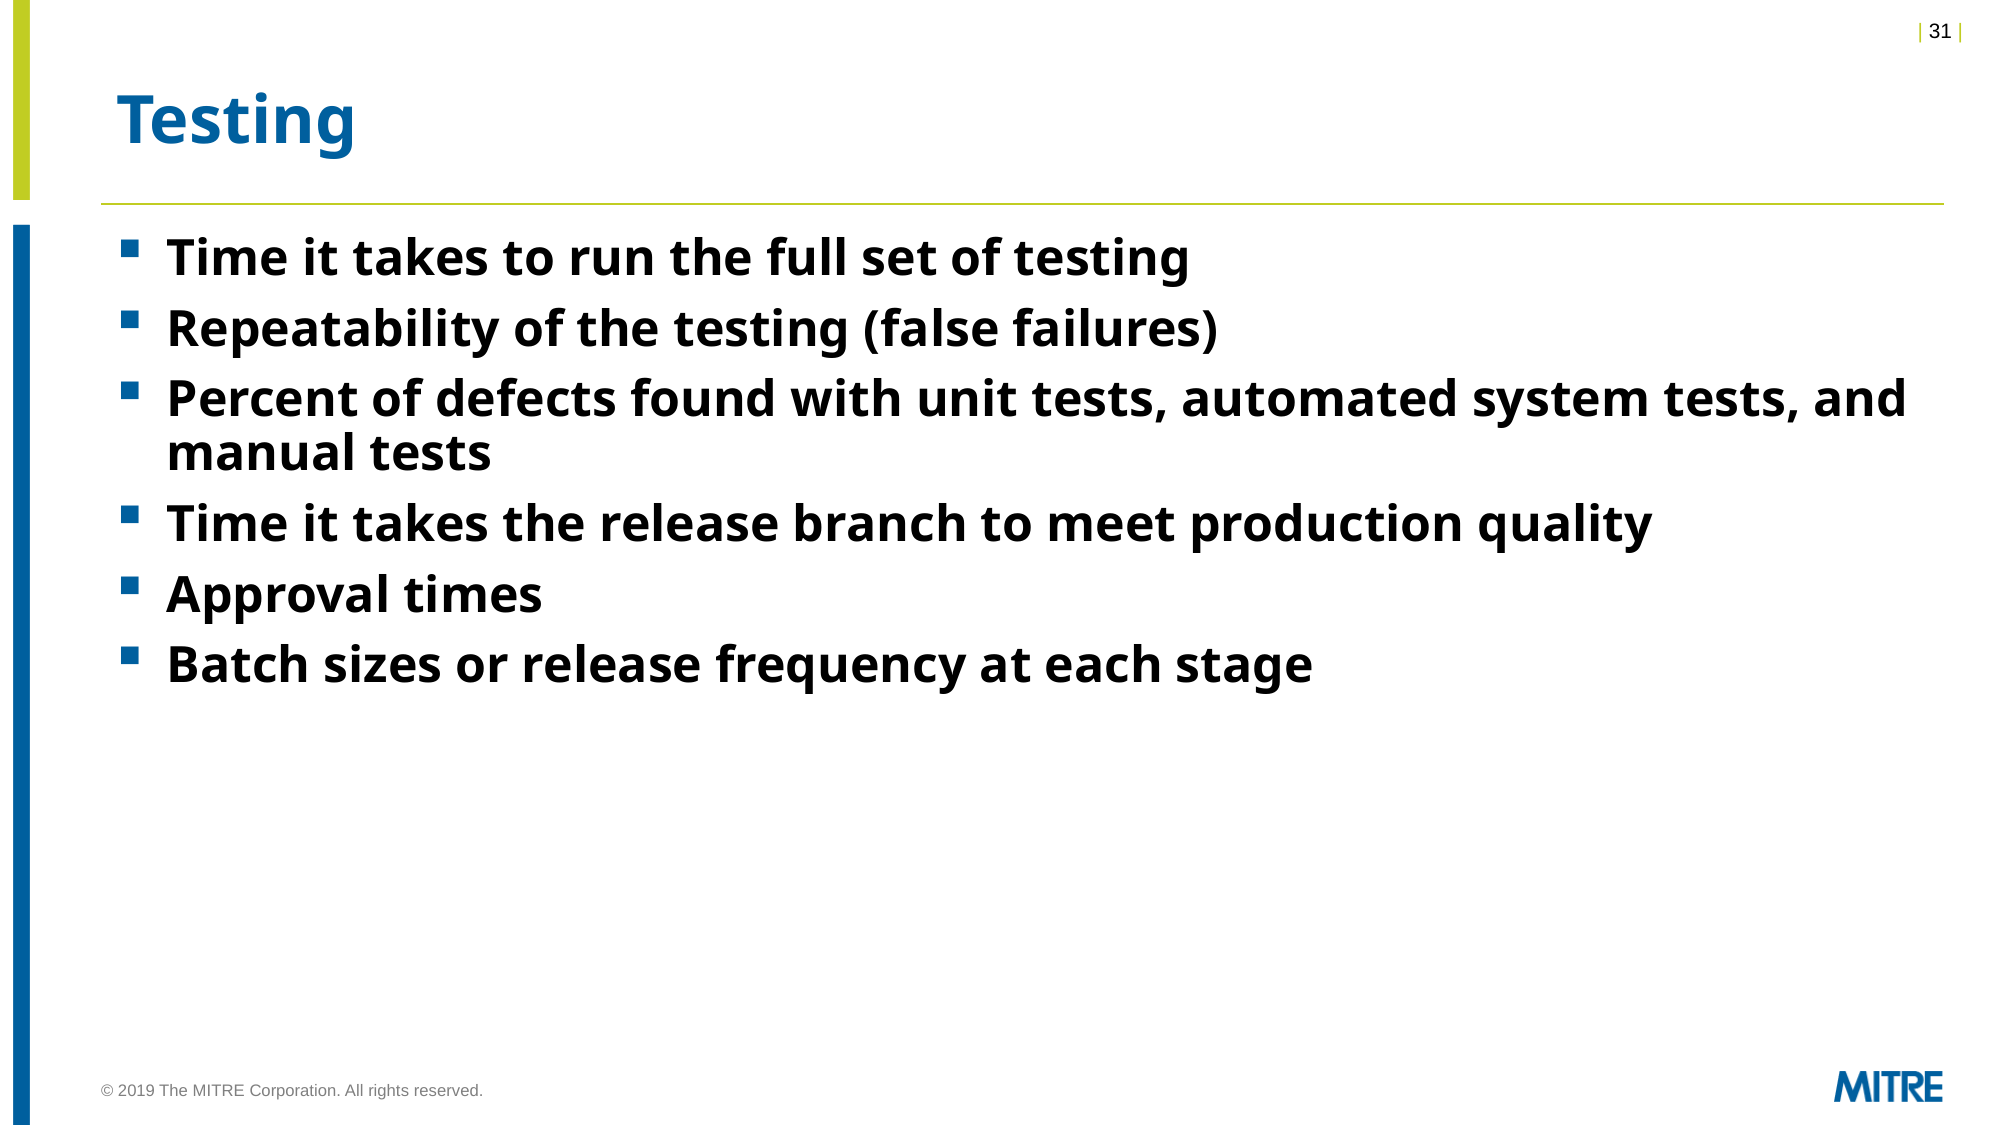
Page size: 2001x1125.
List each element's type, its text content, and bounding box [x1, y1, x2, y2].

picture [1834, 1068, 1945, 1109]
list Time it takes to run the full set of testing Repeatability of the testing (false failures) Percent of defects found with unit tests, automated system tests, and manual tests Time it takes the release branch to meet production quality Approval times Batch sizes or release frequency at each stage [101, 224, 1945, 1012]
title Testing [101, 60, 1945, 184]
footer © 2019 The MITRE Corporation. All rights reserved. [101, 1069, 1338, 1110]
